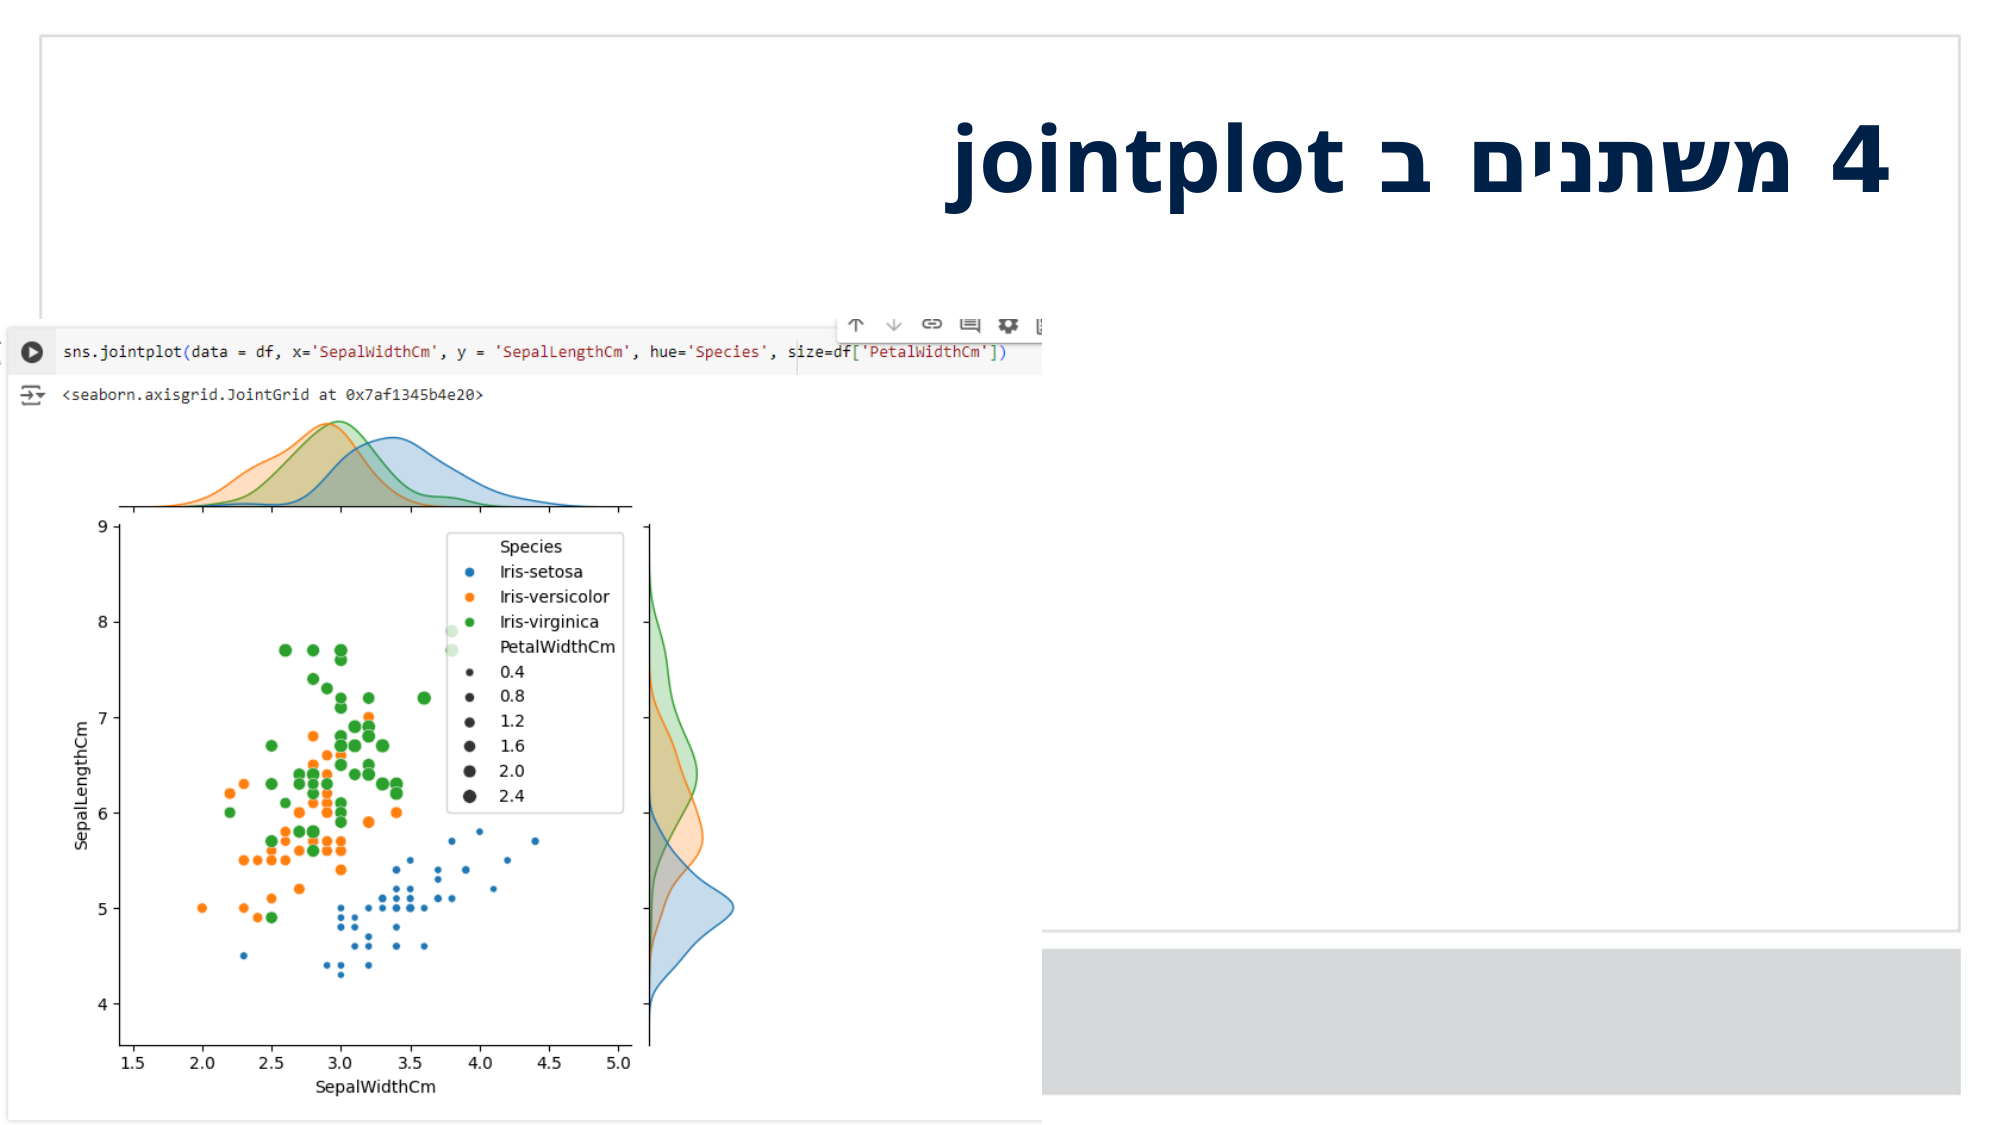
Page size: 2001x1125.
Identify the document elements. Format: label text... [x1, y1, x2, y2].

list 4 משתנים ב jointplot [57, 109, 1933, 336]
picture [0, 0, 2000, 1125]
